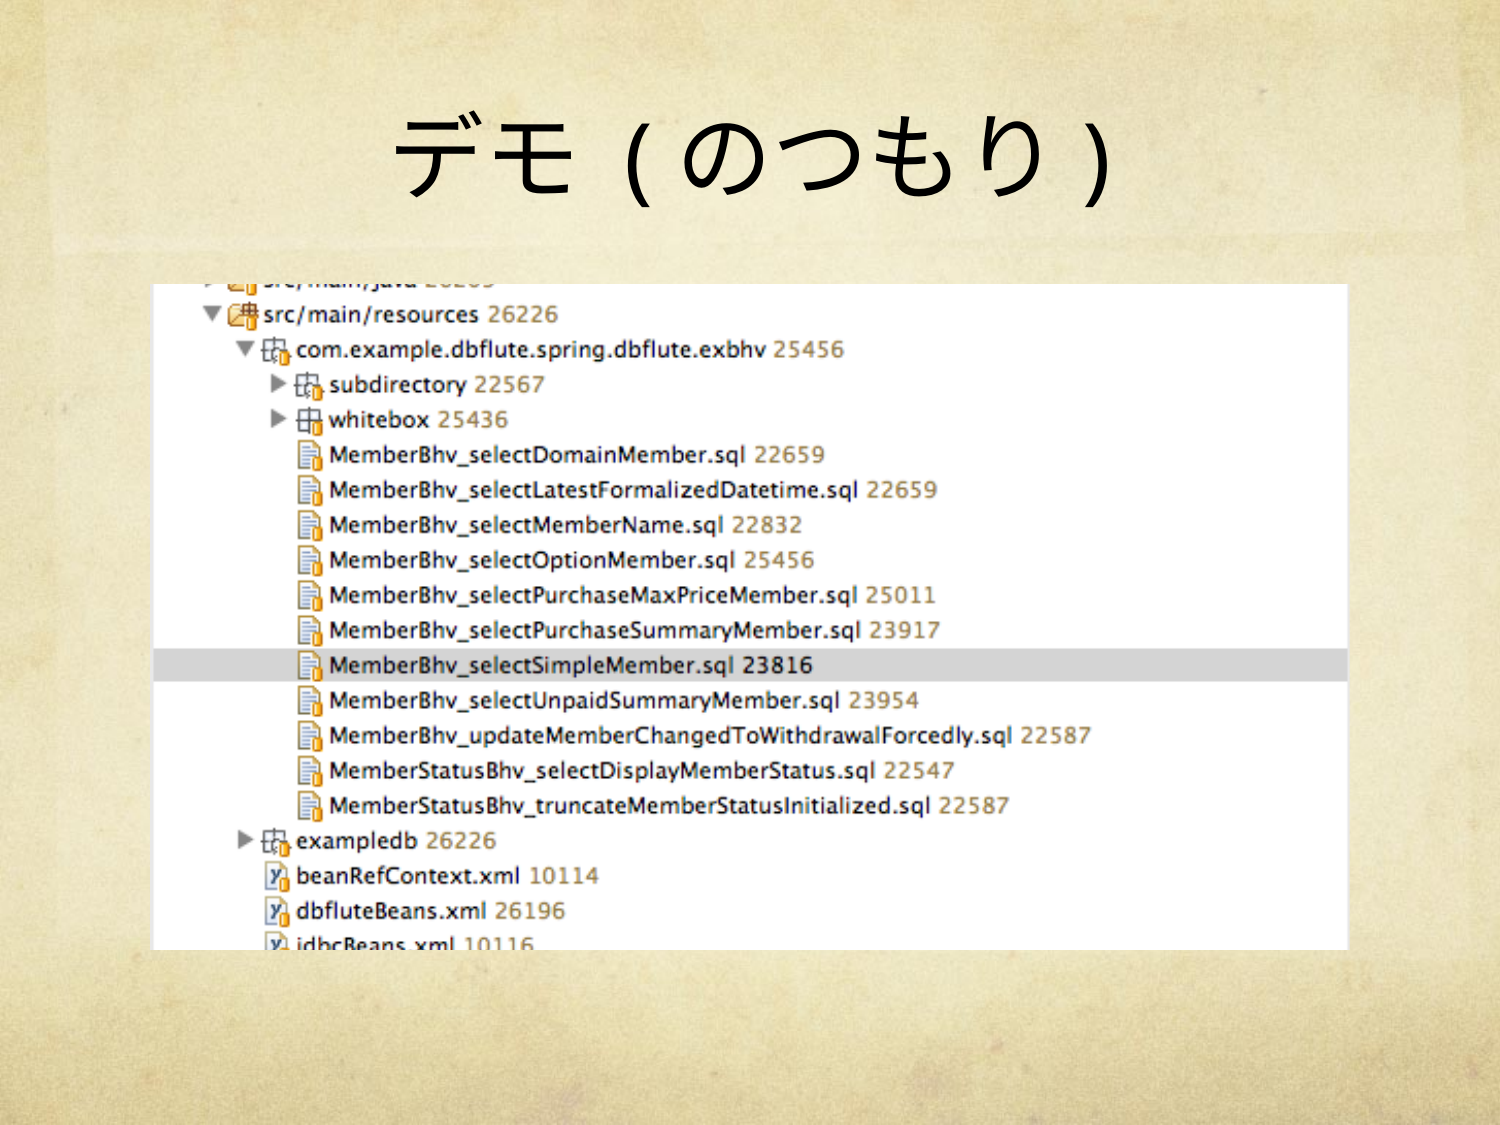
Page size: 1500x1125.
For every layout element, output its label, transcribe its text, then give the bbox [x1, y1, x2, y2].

title デモ (のつもり) [150, 82, 1350, 225]
picture [0, 0, 1500, 1125]
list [149, 284, 1351, 951]
